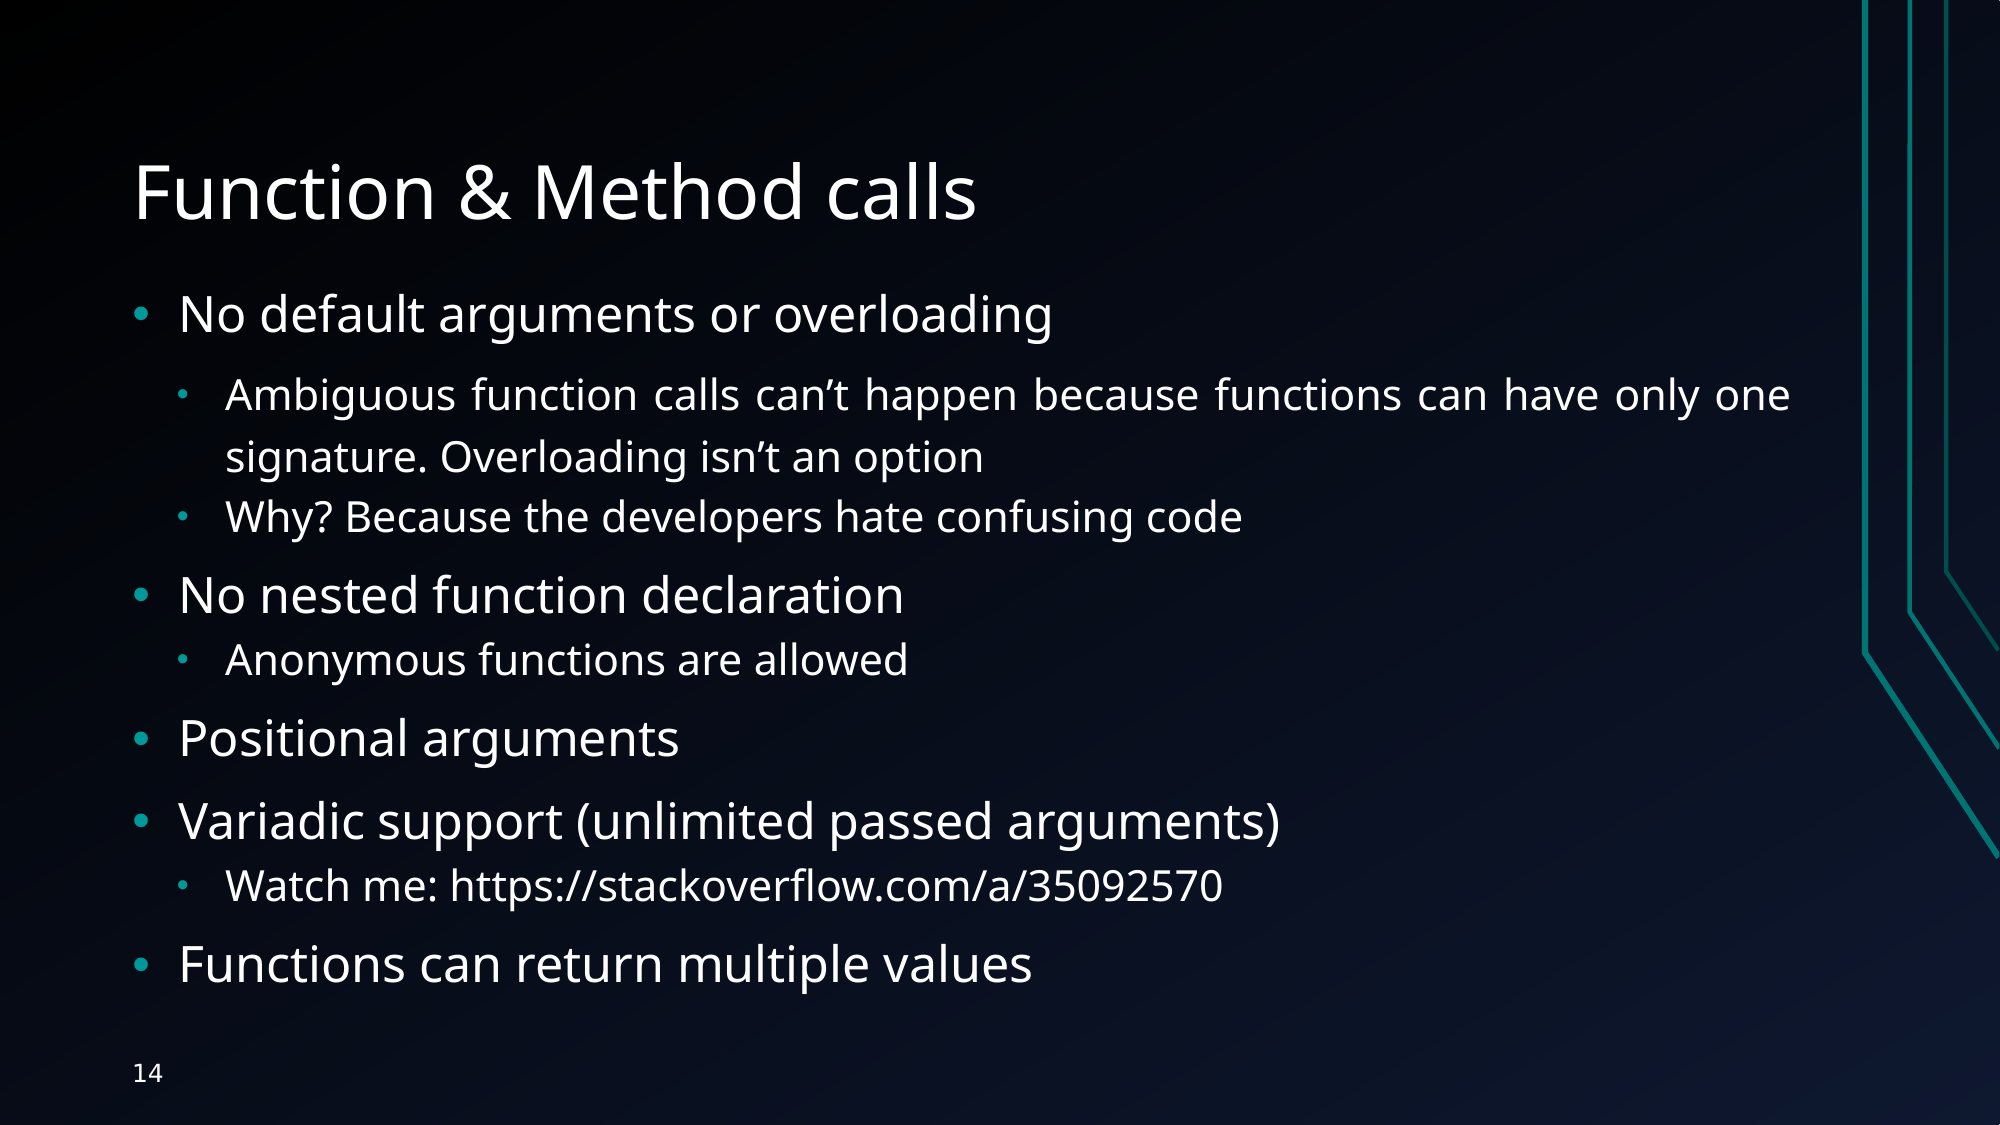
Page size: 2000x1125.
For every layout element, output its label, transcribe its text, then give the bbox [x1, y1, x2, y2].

slide_number 14 [112, 1042, 279, 1103]
title Function & Method calls [112, 45, 1812, 246]
list No default arguments or overloading Ambiguous function calls can’t happen because functions can have only one signature. Overloading isn’t an option Why? Because the developers hate confusing code No nested function declaration Anonymous functions are allowed Positional arguments Variadic support (unlimited passed arguments) Watch me: https://stackoverflow.com/a/35092570 Functions can return multiple values [112, 279, 1812, 1012]
